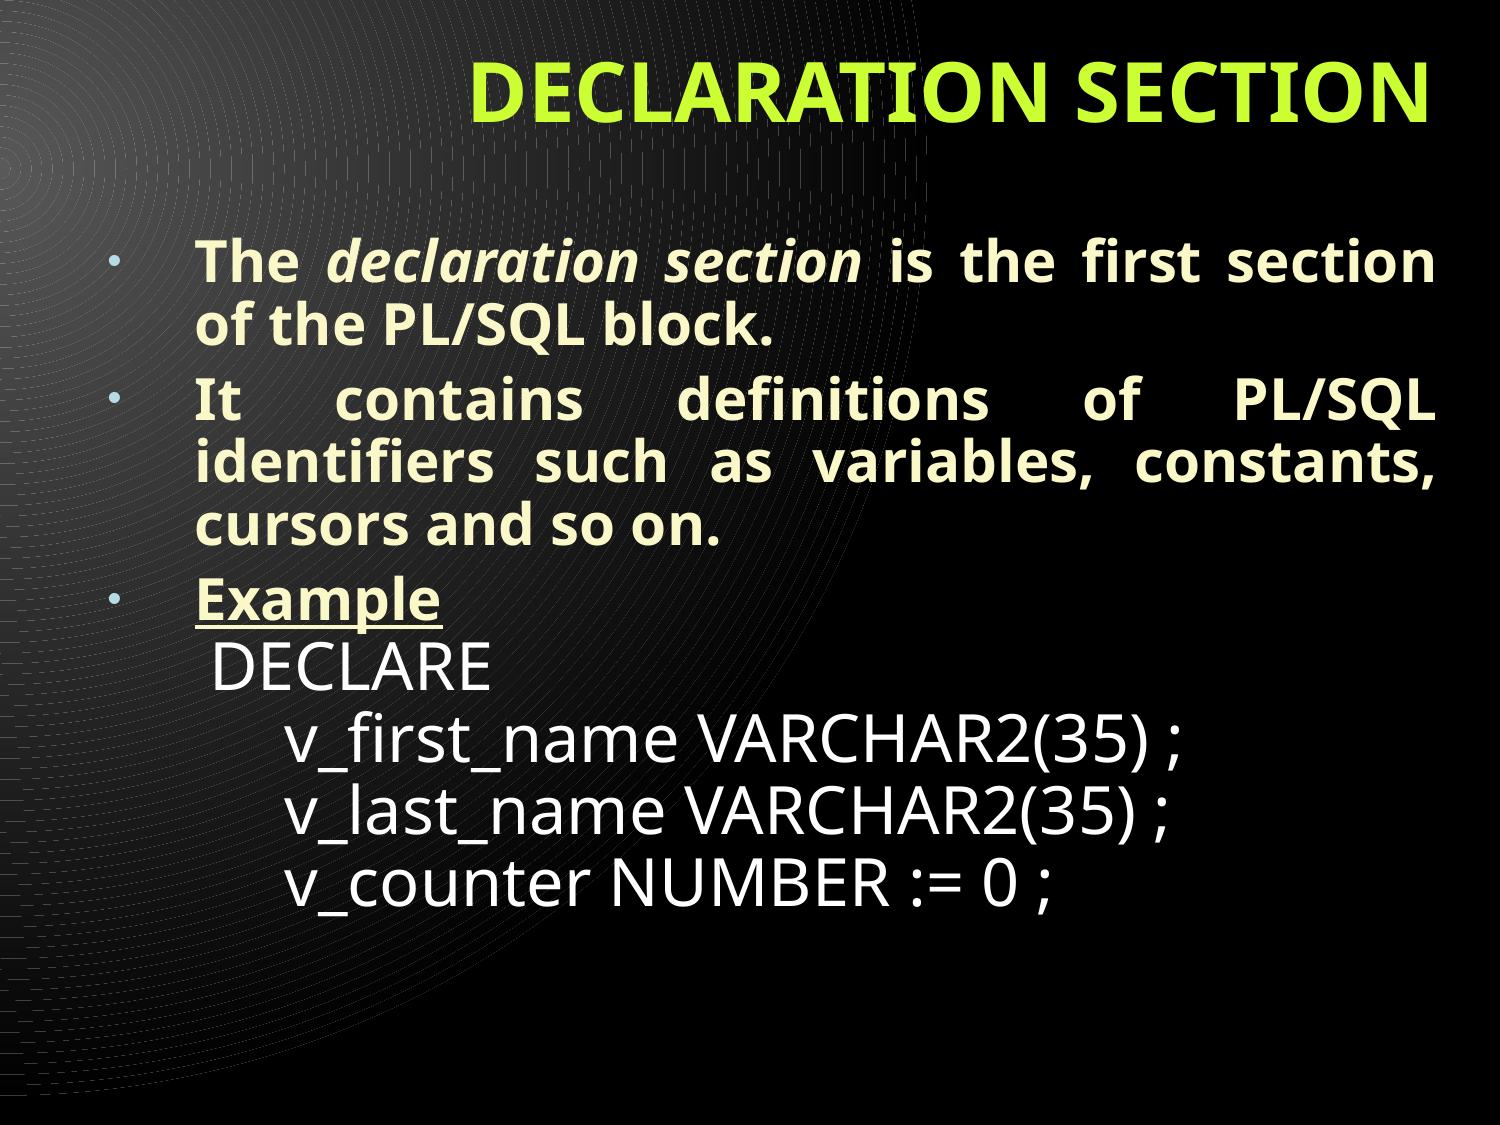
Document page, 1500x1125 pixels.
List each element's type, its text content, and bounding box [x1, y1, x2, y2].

subtitle The declaration section is the first section of the PL/SQL block. It contains definitions of PL/SQL identifiers such as variables, constants, cursors and so on. Example DECLARE v_first_name VARCHAR2(35) ; v_last_name VARCHAR2(35) ; v_counter NUMBER := 0 ; [50, 224, 1438, 1000]
title DECLARATION SECTION [137, 24, 1450, 150]
